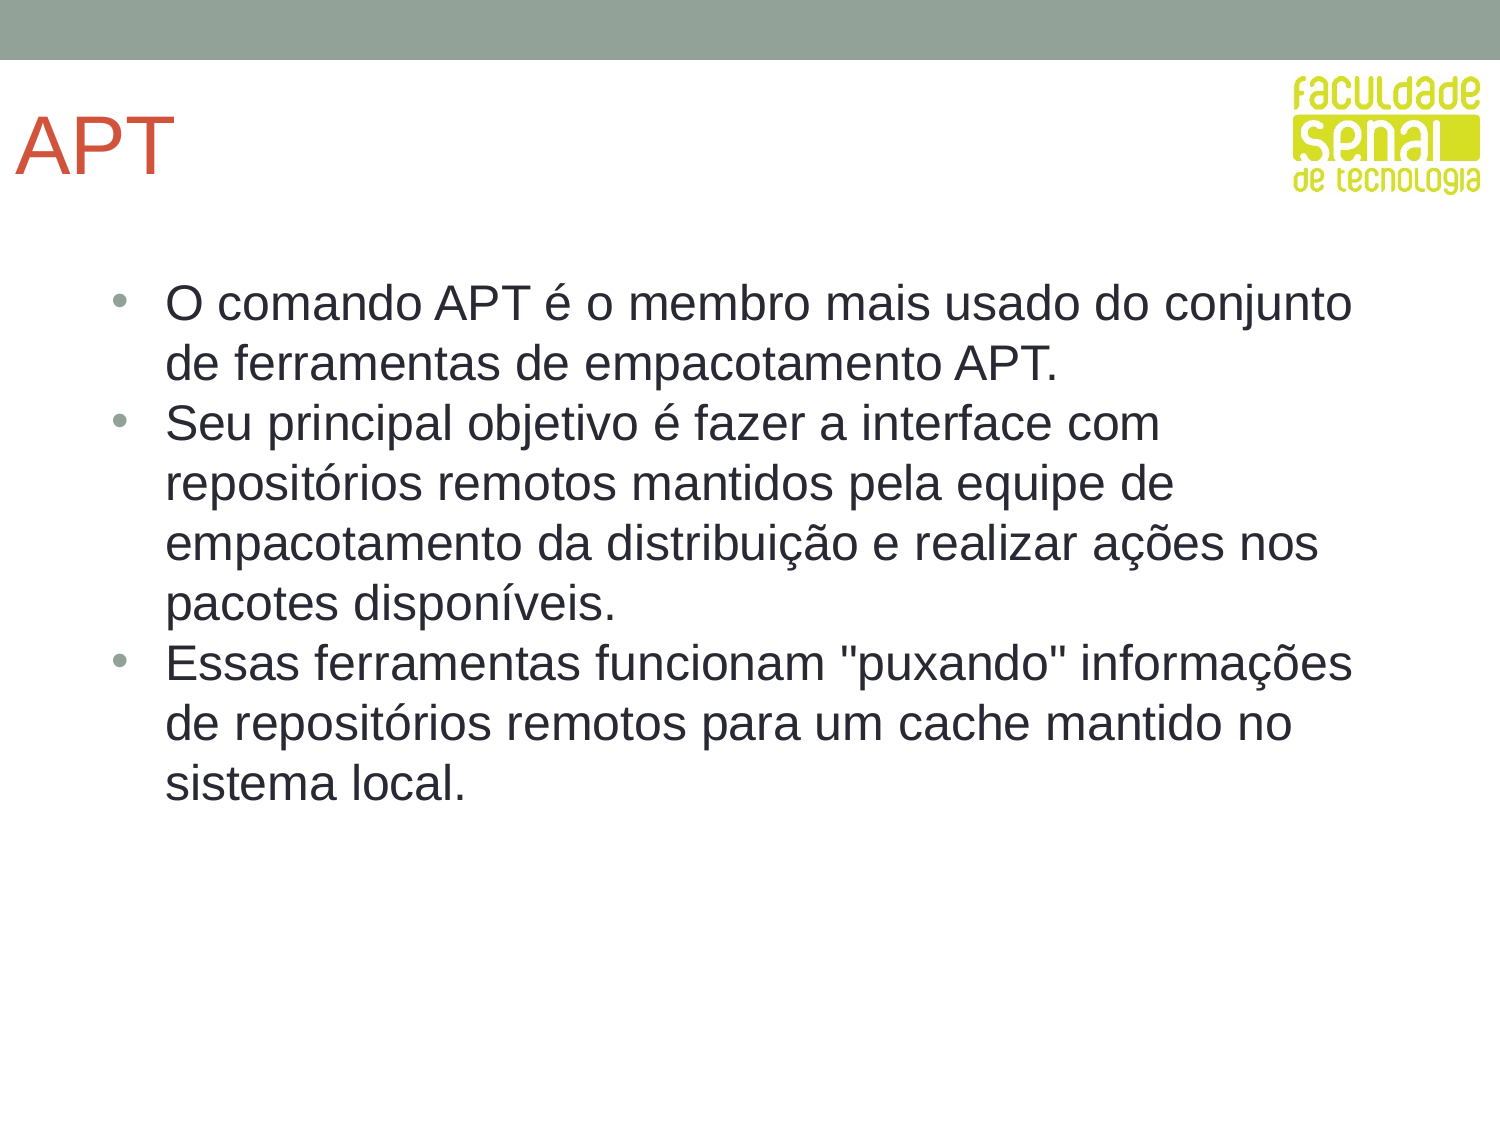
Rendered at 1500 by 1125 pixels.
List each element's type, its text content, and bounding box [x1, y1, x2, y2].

title APT [0, 60, 1294, 223]
picture [1294, 76, 1480, 195]
list O comando APT é o membro mais usado do conjunto de ferramentas de empacotamento APT. Seu principal objetivo é fazer a interface com repositórios remotos mantidos pela equipe de empacotamento da distribuição e realizar ações nos pacotes disponíveis. Essas ferramentas funcionam "puxando" informações de repositórios remotos para um cache mantido no sistema local. [75, 262, 1425, 1063]
